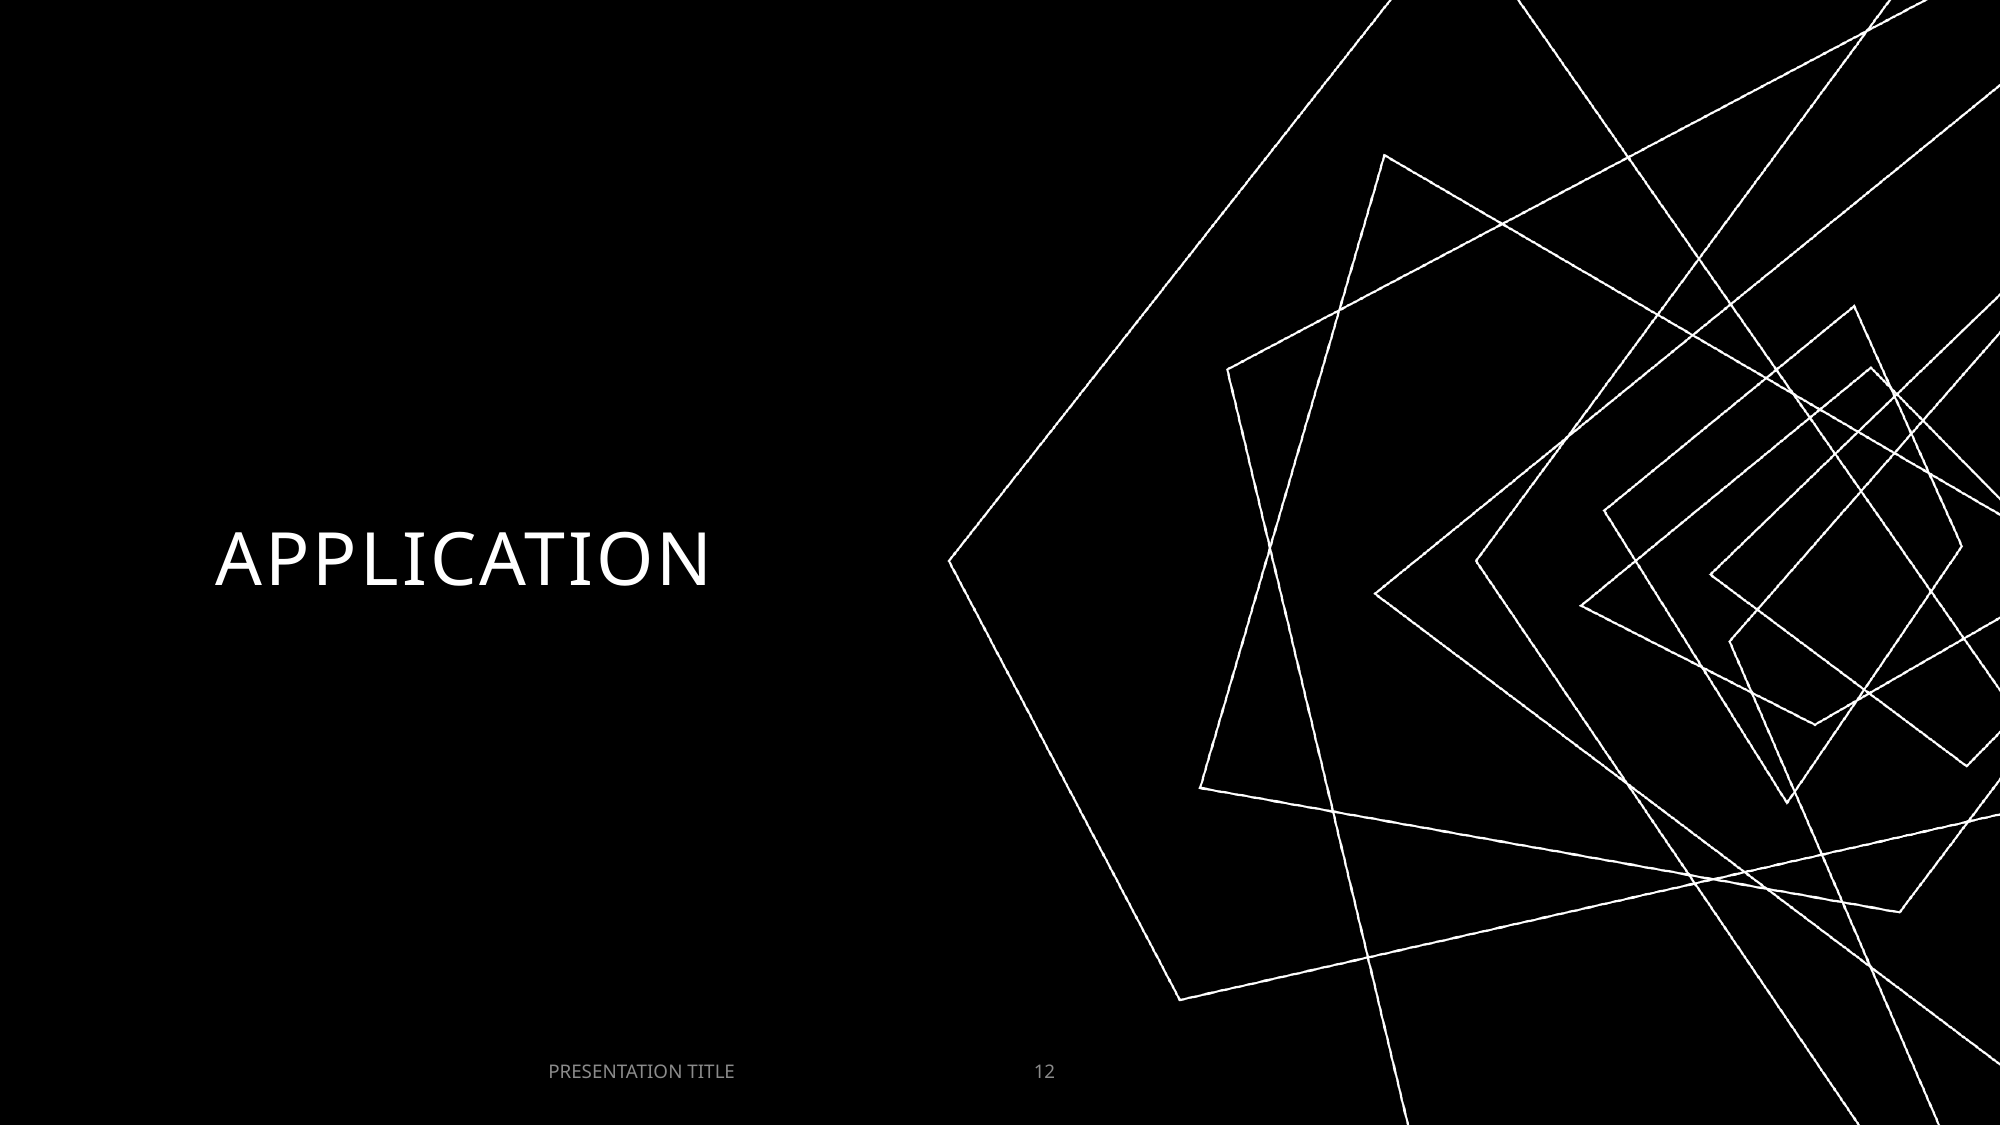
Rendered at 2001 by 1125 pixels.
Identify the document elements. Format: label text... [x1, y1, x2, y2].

title APPLICATION [200, 492, 732, 609]
picture [900, 0, 2000, 1125]
slide_number 12 [908, 1042, 1071, 1103]
footer PRESENTATION TITLE [437, 1042, 846, 1103]
